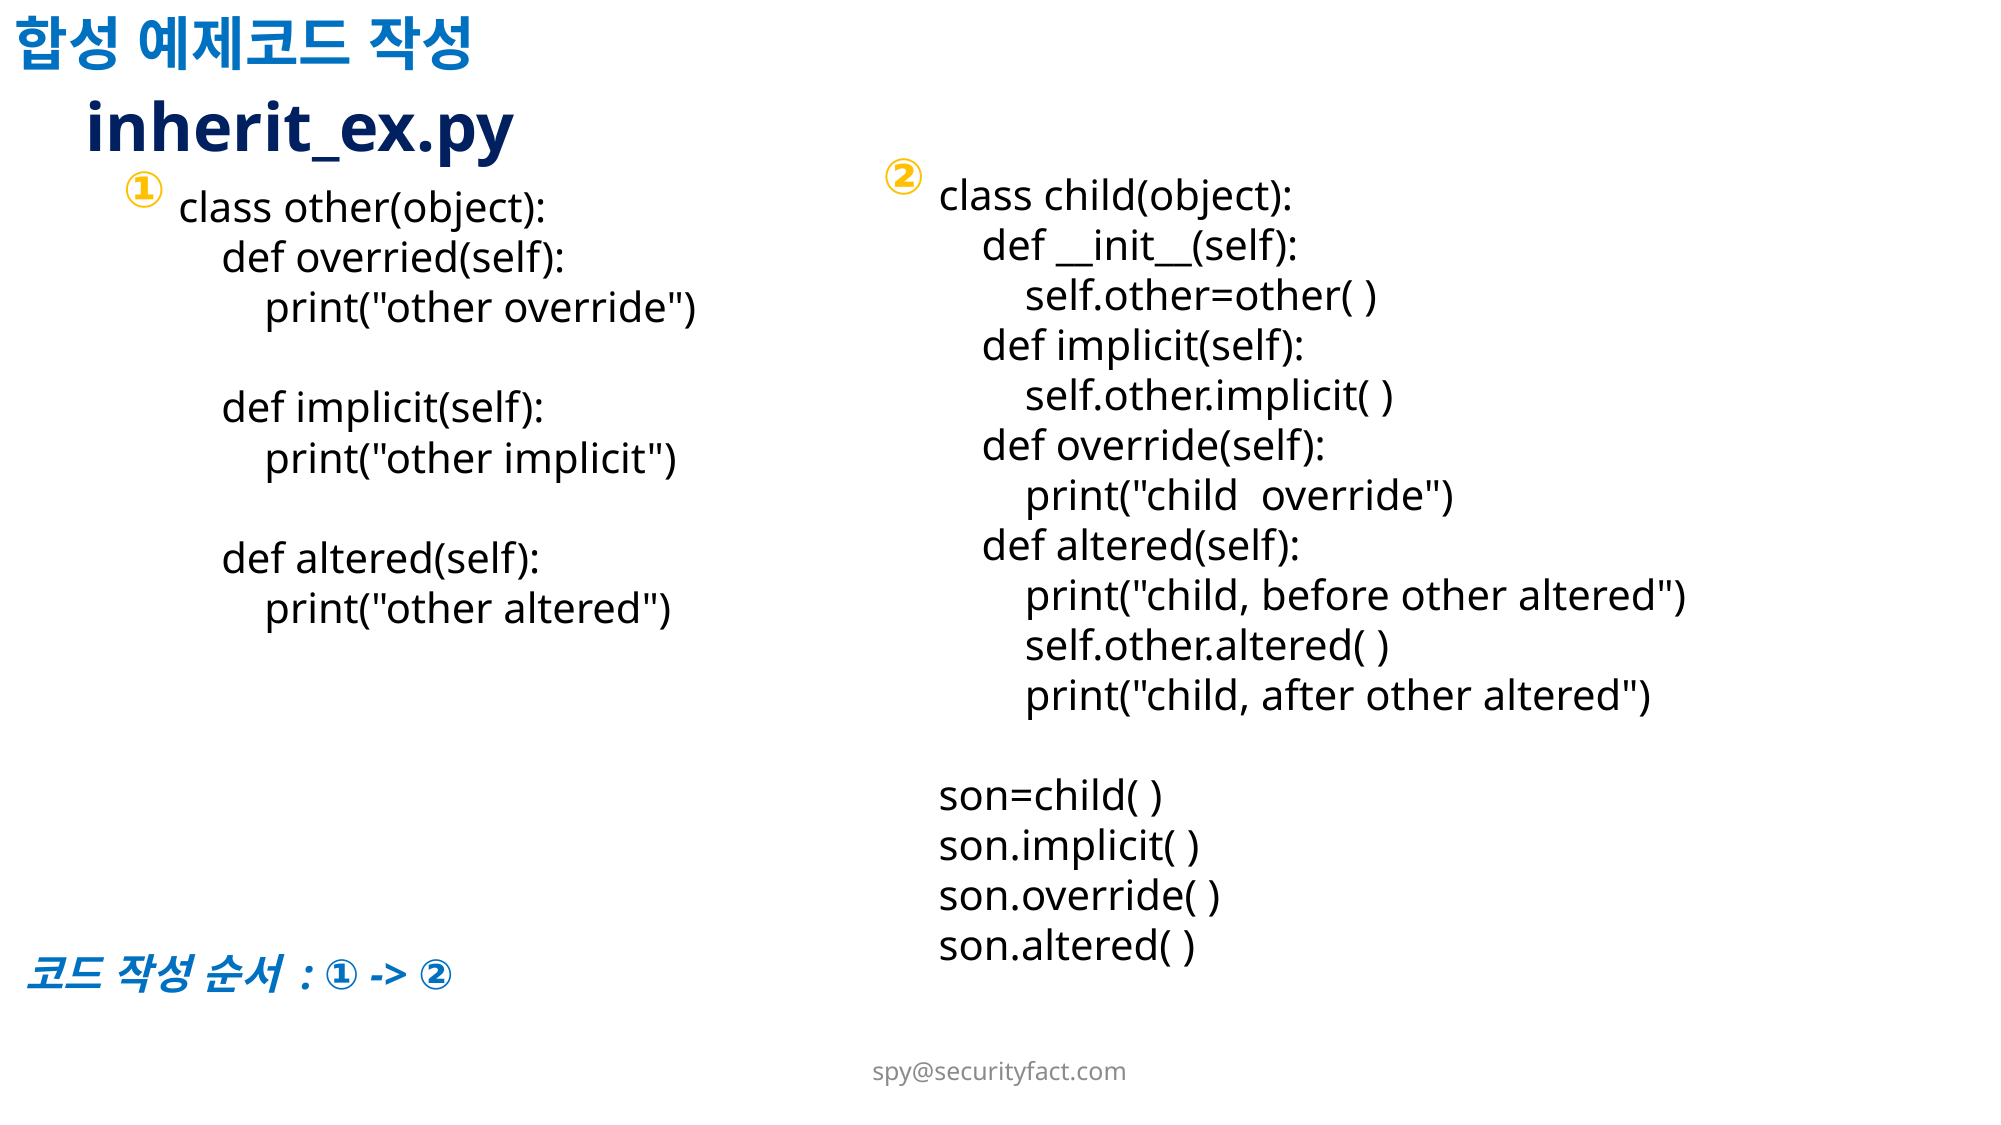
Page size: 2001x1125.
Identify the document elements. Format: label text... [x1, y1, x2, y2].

footer spy@securityfact.com [662, 1042, 1338, 1103]
text_box ① [108, 149, 313, 225]
text_box class other(object): def overried(self): print("other override") def implicit(self): print("other implicit") def altered(self): print("other altered") [163, 173, 923, 639]
text_box class child(object): def __init__(self): self.other=other( ) def implicit(self): self.other.implicit( ) def override(self): print("child override") def altered(self): print("child, before other altered") self.other.altered( ) print("child, after other altered") son=child( ) son.implicit( ) son.override( ) son.altered( ) [923, 161, 1965, 977]
text_box 코드 작성 순서 : ① -> ② [10, 940, 615, 1006]
text_box inherit_ex.py [70, 77, 594, 173]
text_box ② [867, 137, 1072, 212]
text_box 합성 예제코드 작성 [0, 0, 875, 85]
